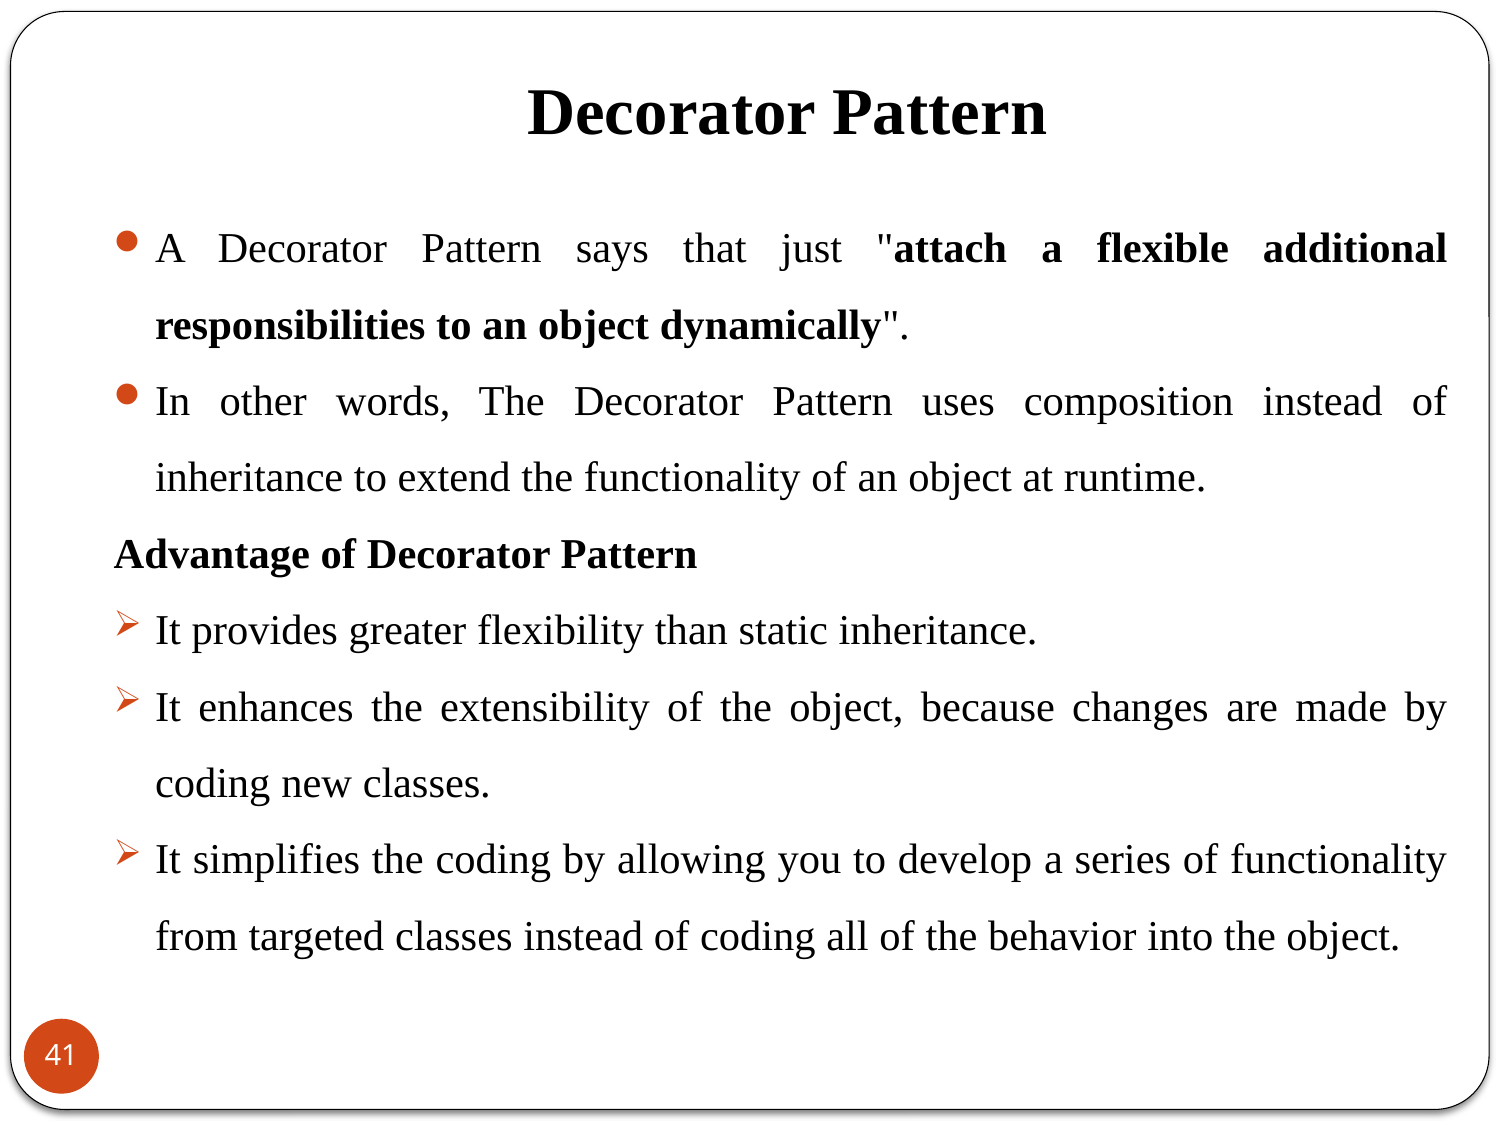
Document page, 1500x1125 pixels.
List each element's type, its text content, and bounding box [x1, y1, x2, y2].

list A Decorator Pattern says that just "attach a flexible additional responsibilities to an object dynamically". In other words, The Decorator Pattern uses composition instead of inheritance to extend the functionality of an object at runtime. Advantage of Decorator Pattern It provides greater flexibility than static inheritance. It enhances the extensibility of the object, because changes are made by coding new classes. It simplifies the coding by allowing you to develop a series of functionality from targeted classes instead of coding all of the behavior into the object. [98, 187, 1463, 1050]
title Decorator Pattern [150, 45, 1425, 163]
slide_number 41 [23, 1018, 99, 1094]
